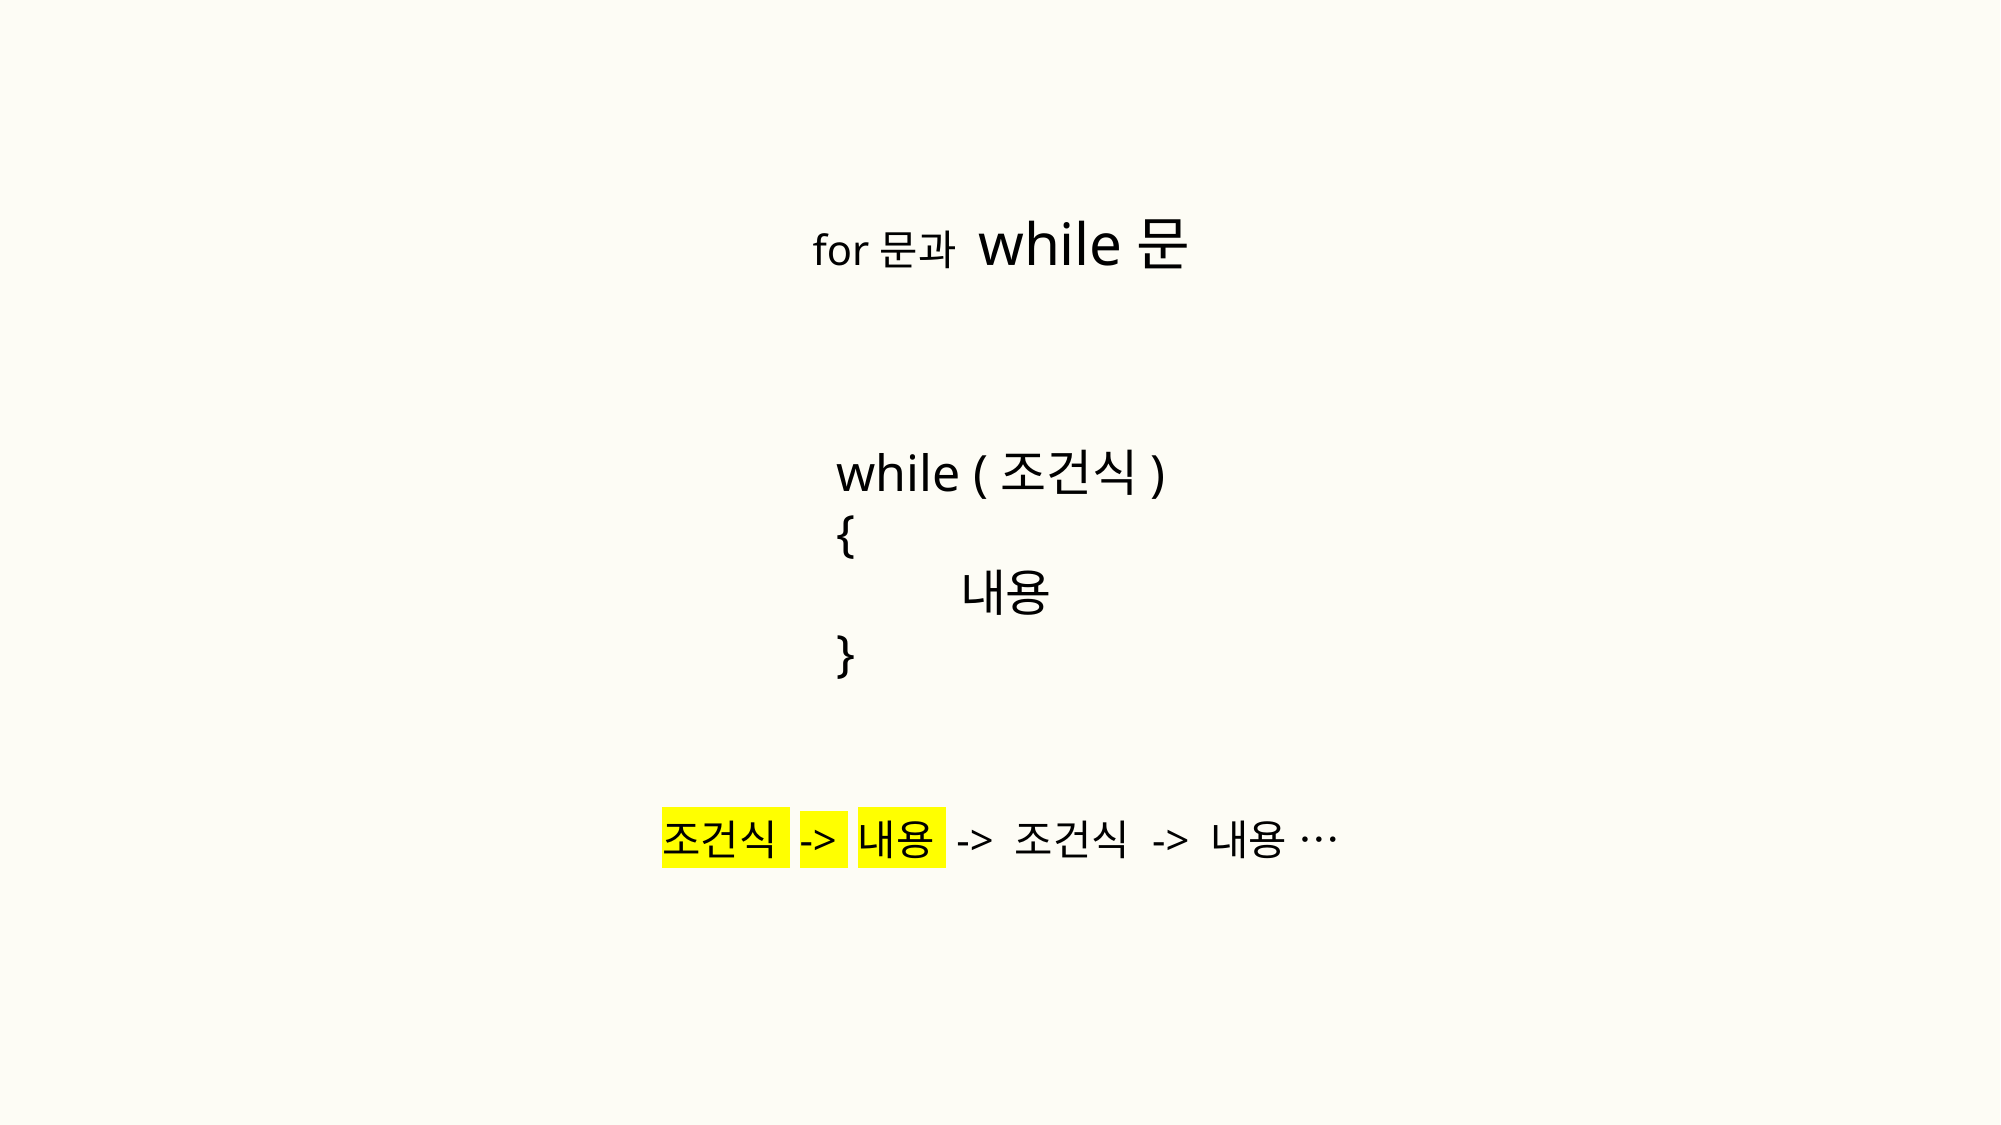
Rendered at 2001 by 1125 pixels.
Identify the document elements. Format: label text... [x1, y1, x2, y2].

text_box 조건식 -> 내용 -> 조건식 -> 내용 … [647, 806, 1356, 872]
text_box while (조건식) { 내용 } [821, 433, 1181, 689]
text_box for문과 while문 [798, 200, 1205, 285]
